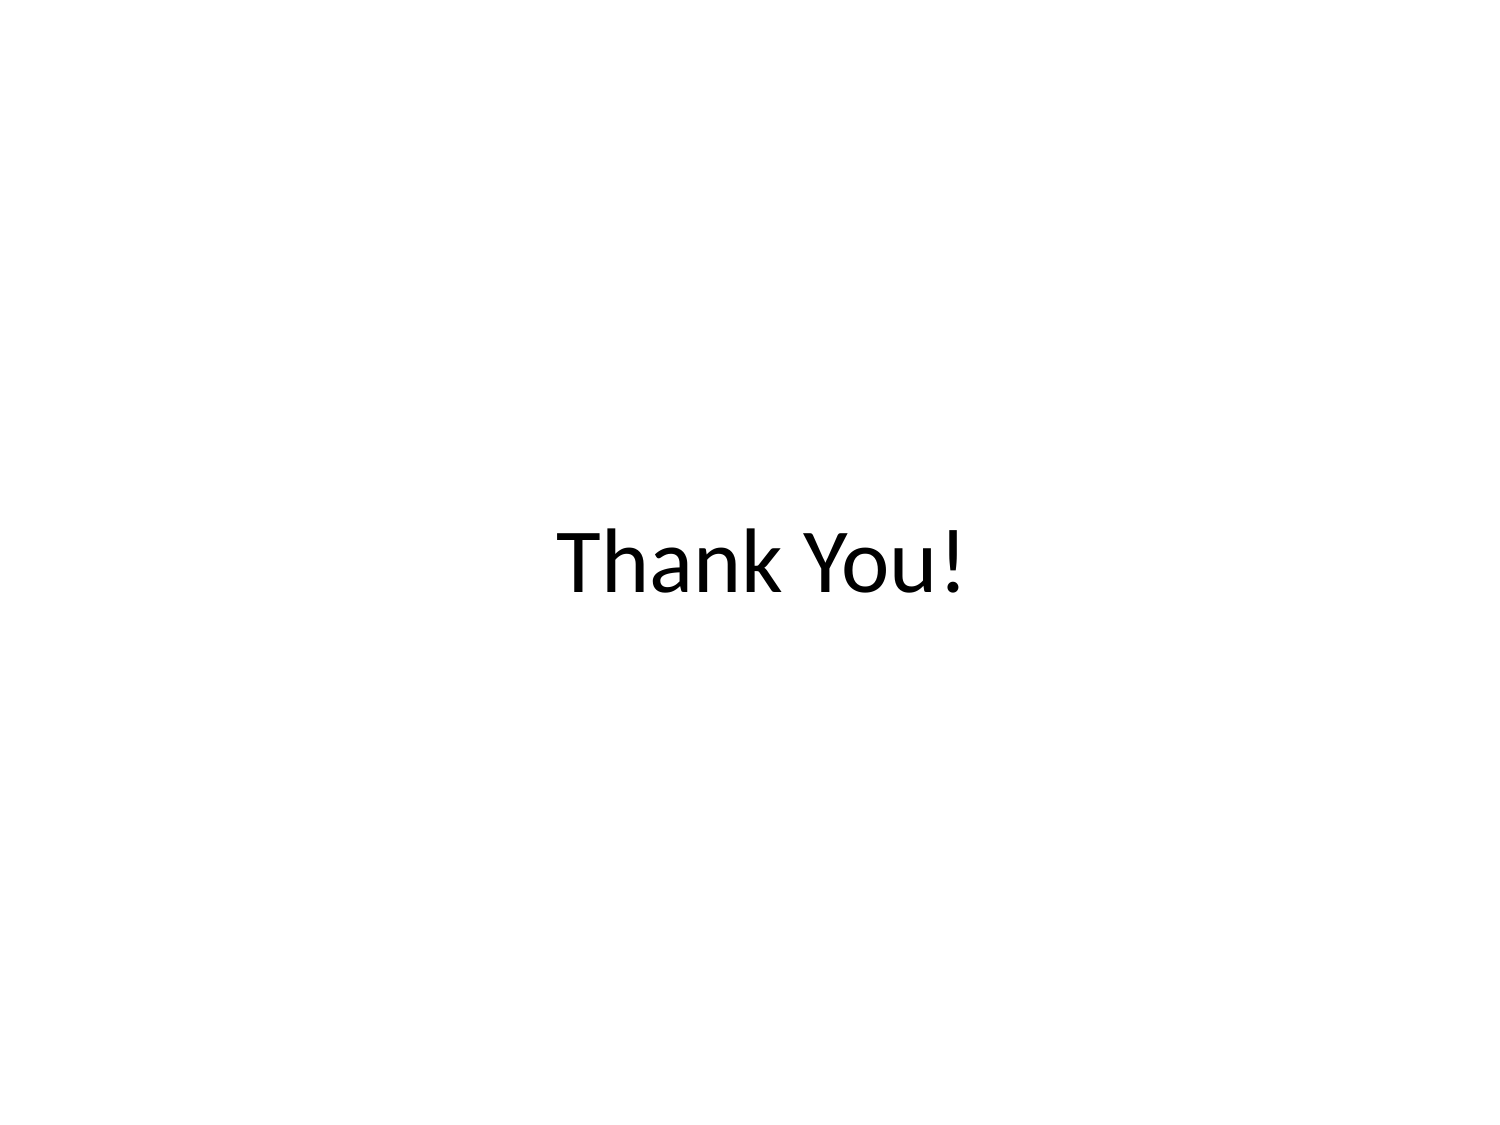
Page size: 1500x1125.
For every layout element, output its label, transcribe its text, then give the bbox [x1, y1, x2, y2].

title Thank You! [87, 462, 1438, 650]
